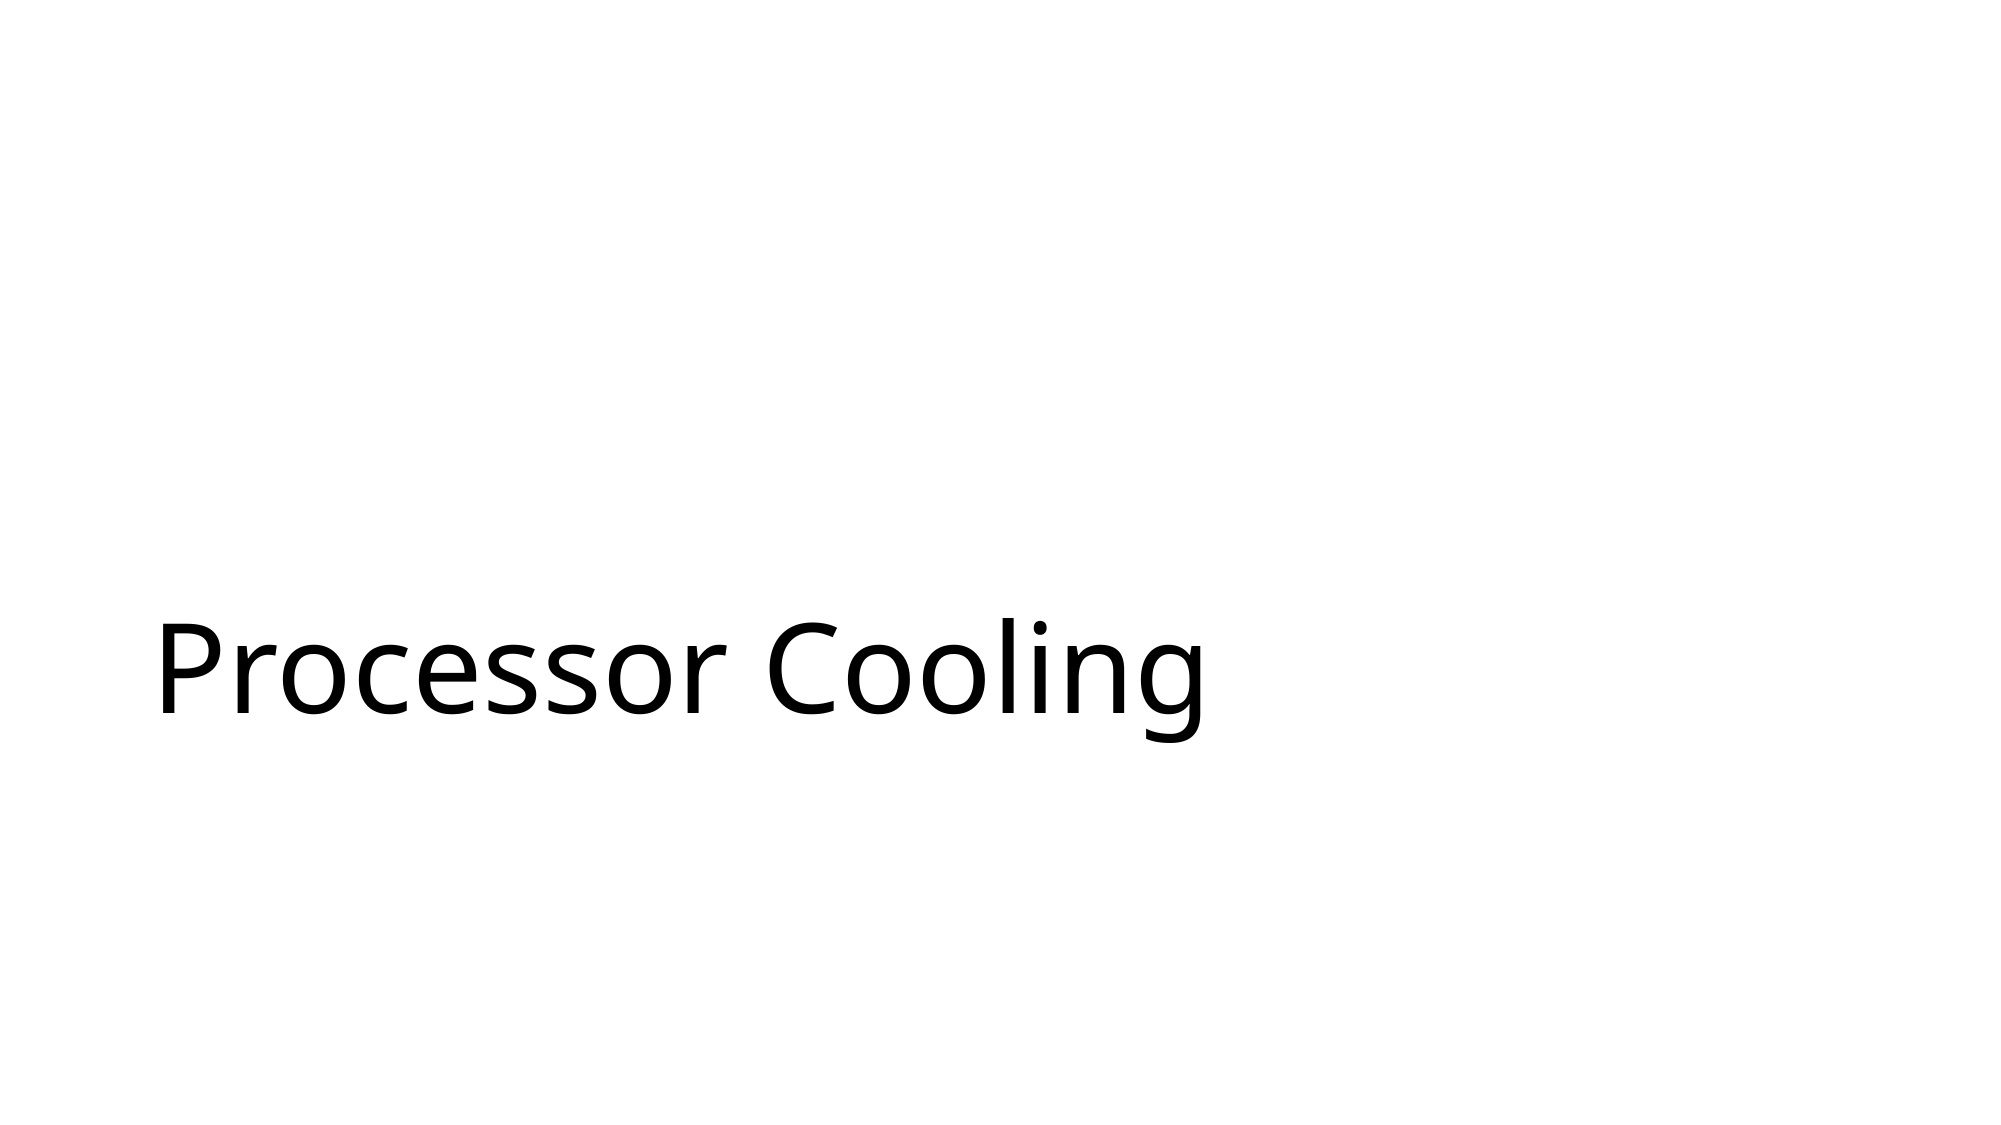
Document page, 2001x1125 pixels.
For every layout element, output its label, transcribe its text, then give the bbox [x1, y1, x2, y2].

title Processor Cooling [136, 280, 1862, 749]
